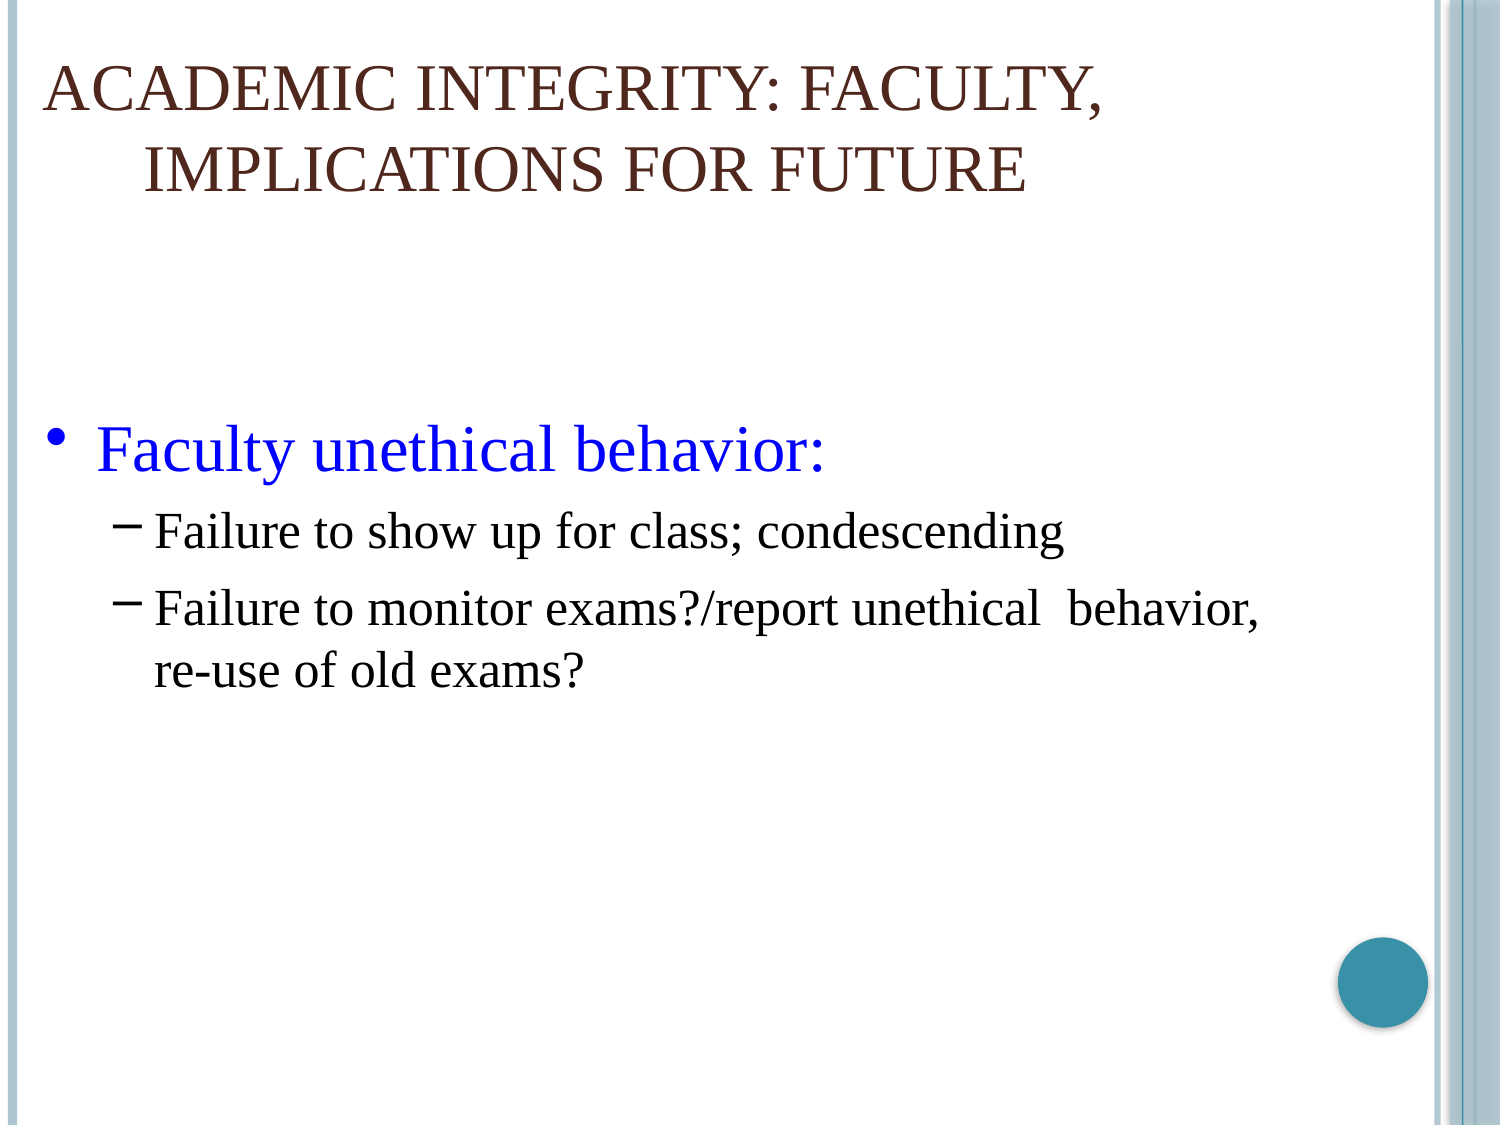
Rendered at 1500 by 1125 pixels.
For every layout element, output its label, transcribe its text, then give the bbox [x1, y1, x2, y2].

title Academic Integrity: Faculty, Implications for Future [0, 16, 1369, 205]
text_box Faculty unethical behavior: Failure to show up for class; condescending Failure to monitor exams?/report unethical behavior, re-use of old exams? [43, 407, 1353, 699]
